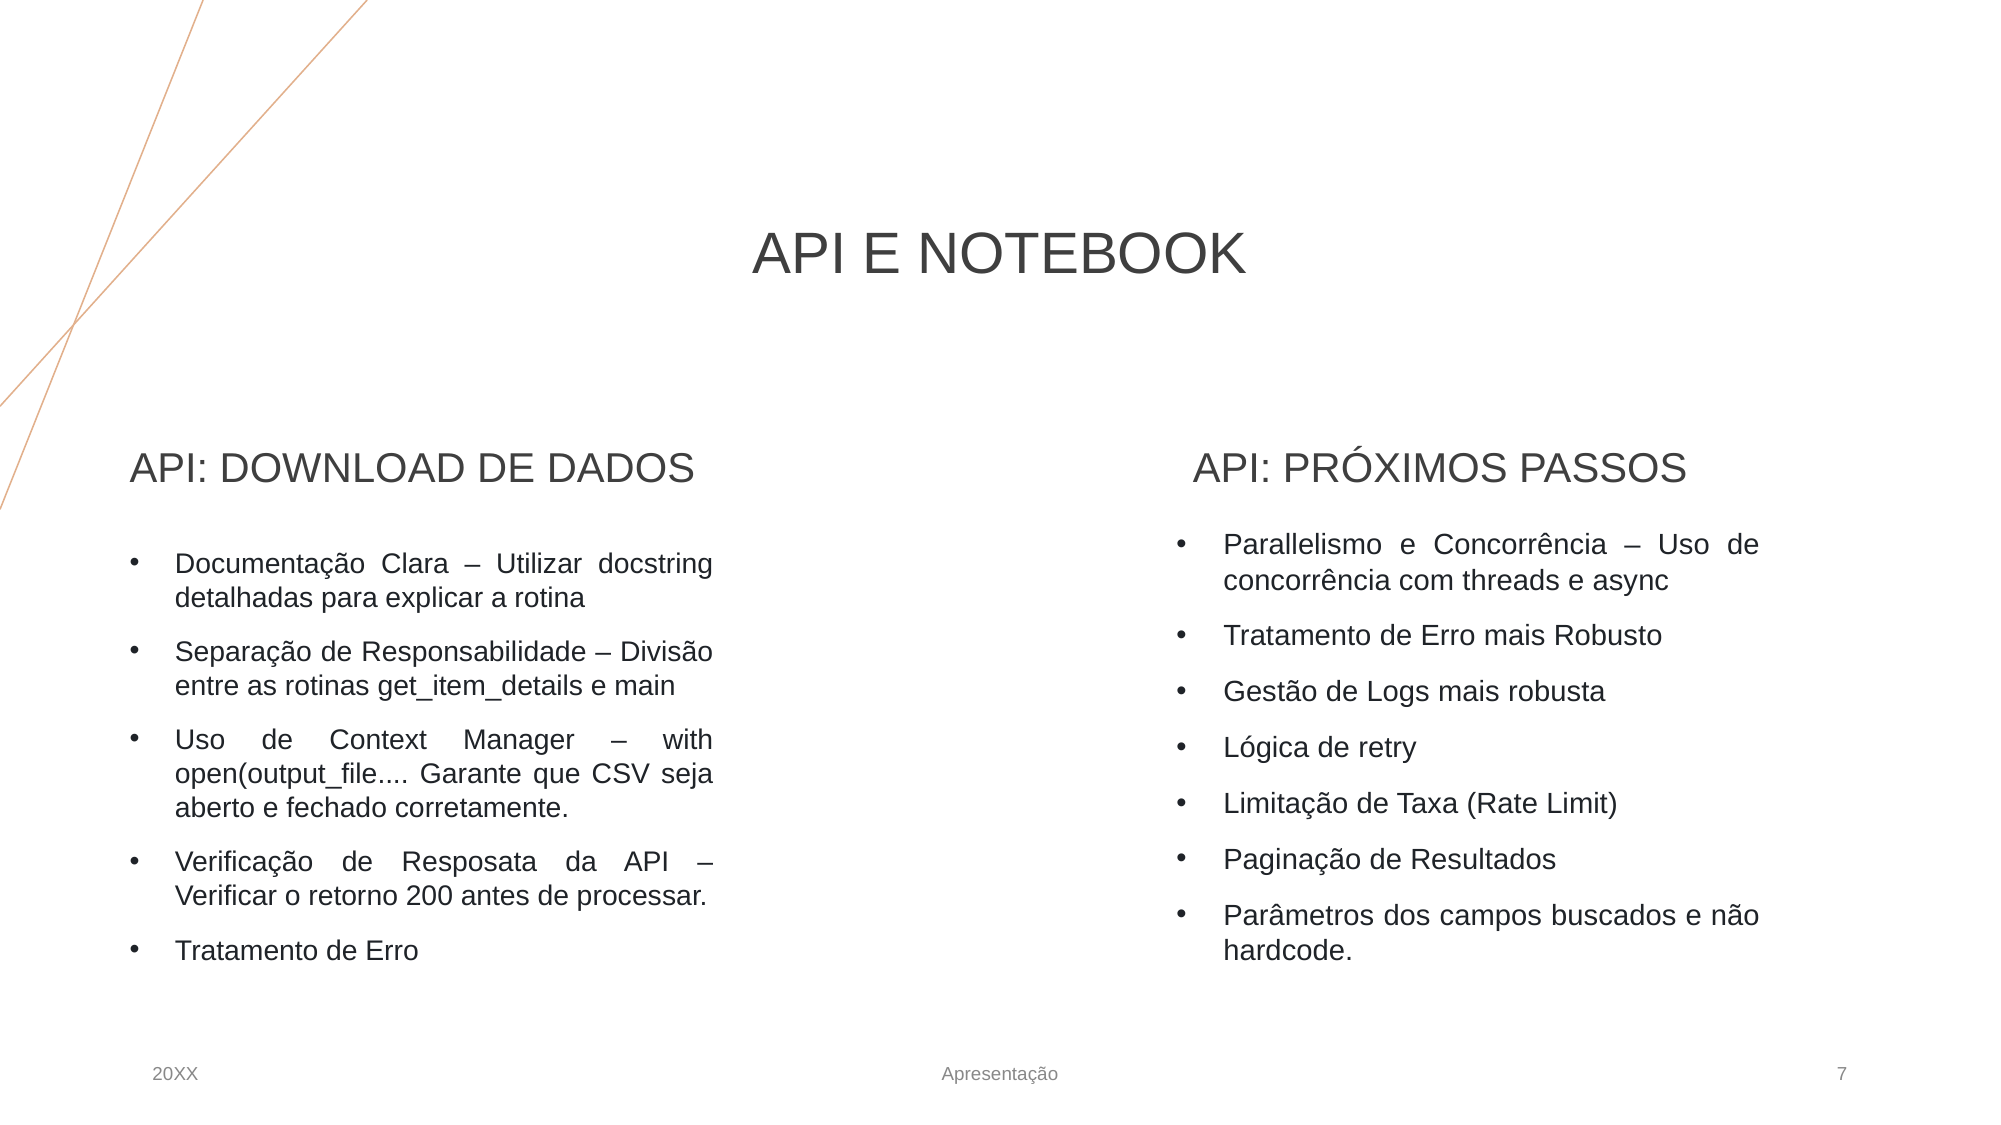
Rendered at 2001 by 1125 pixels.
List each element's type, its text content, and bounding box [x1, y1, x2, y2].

title API E NOTEBOOK [309, 146, 1691, 364]
text_box API: PRÓXIMOS PASSOS [1177, 363, 1829, 499]
list Documentação Clara – Utilizar docstring detalhadas para explicar a rotina Separação de Responsabilidade – Divisão entre as rotinas get_item_details e main Uso de Context Manager – with open(output_file.... Garante que CSV seja aberto e fechado corretamente. Verificação de Resposata da API – Verificar o retorno 200 antes de processar. Tratamento de Erro [114, 537, 729, 1043]
list API: DOWNLOAD DE DADOS [114, 363, 766, 499]
text_box Parallelismo e Concorrência – Uso de concorrência com threads e async Tratamento de Erro mais Robusto Gestão de Logs mais robusta Lógica de retry Limitação de Taxa (Rate Limit) Paginação de Resultados Parâmetros dos campos buscados e não hardcode. [1161, 518, 1776, 1024]
slide_number ‹#› [1412, 1042, 1863, 1103]
footer Apresentação [662, 1042, 1338, 1103]
slide_number 20XX [137, 1042, 588, 1103]
